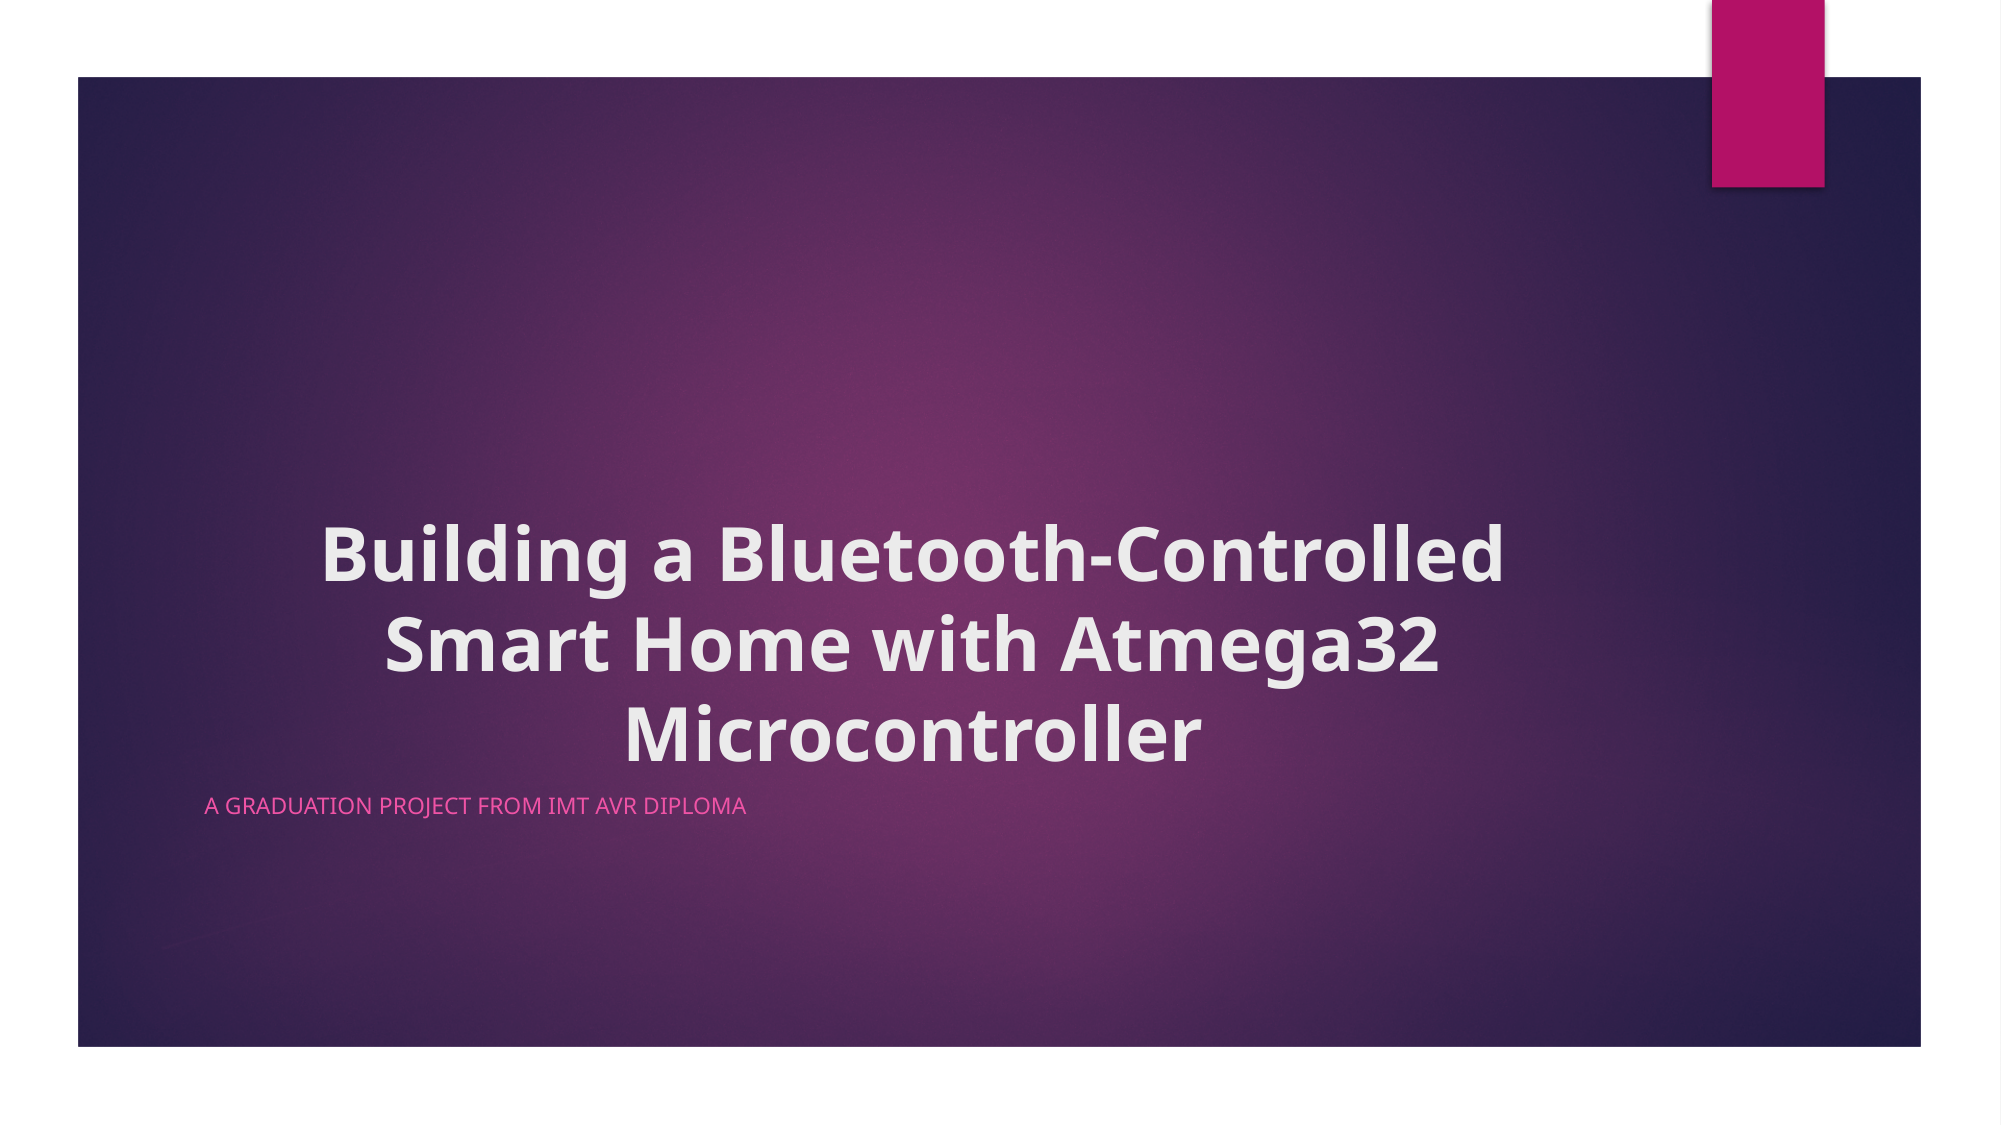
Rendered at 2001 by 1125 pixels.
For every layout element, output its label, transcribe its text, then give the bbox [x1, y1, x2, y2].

title Building a Bluetooth-Controlled Smart Home with Atmega32 Microcontroller [189, 344, 1638, 783]
subtitle A graduation project from Imt AVR diploma [189, 783, 1638, 925]
